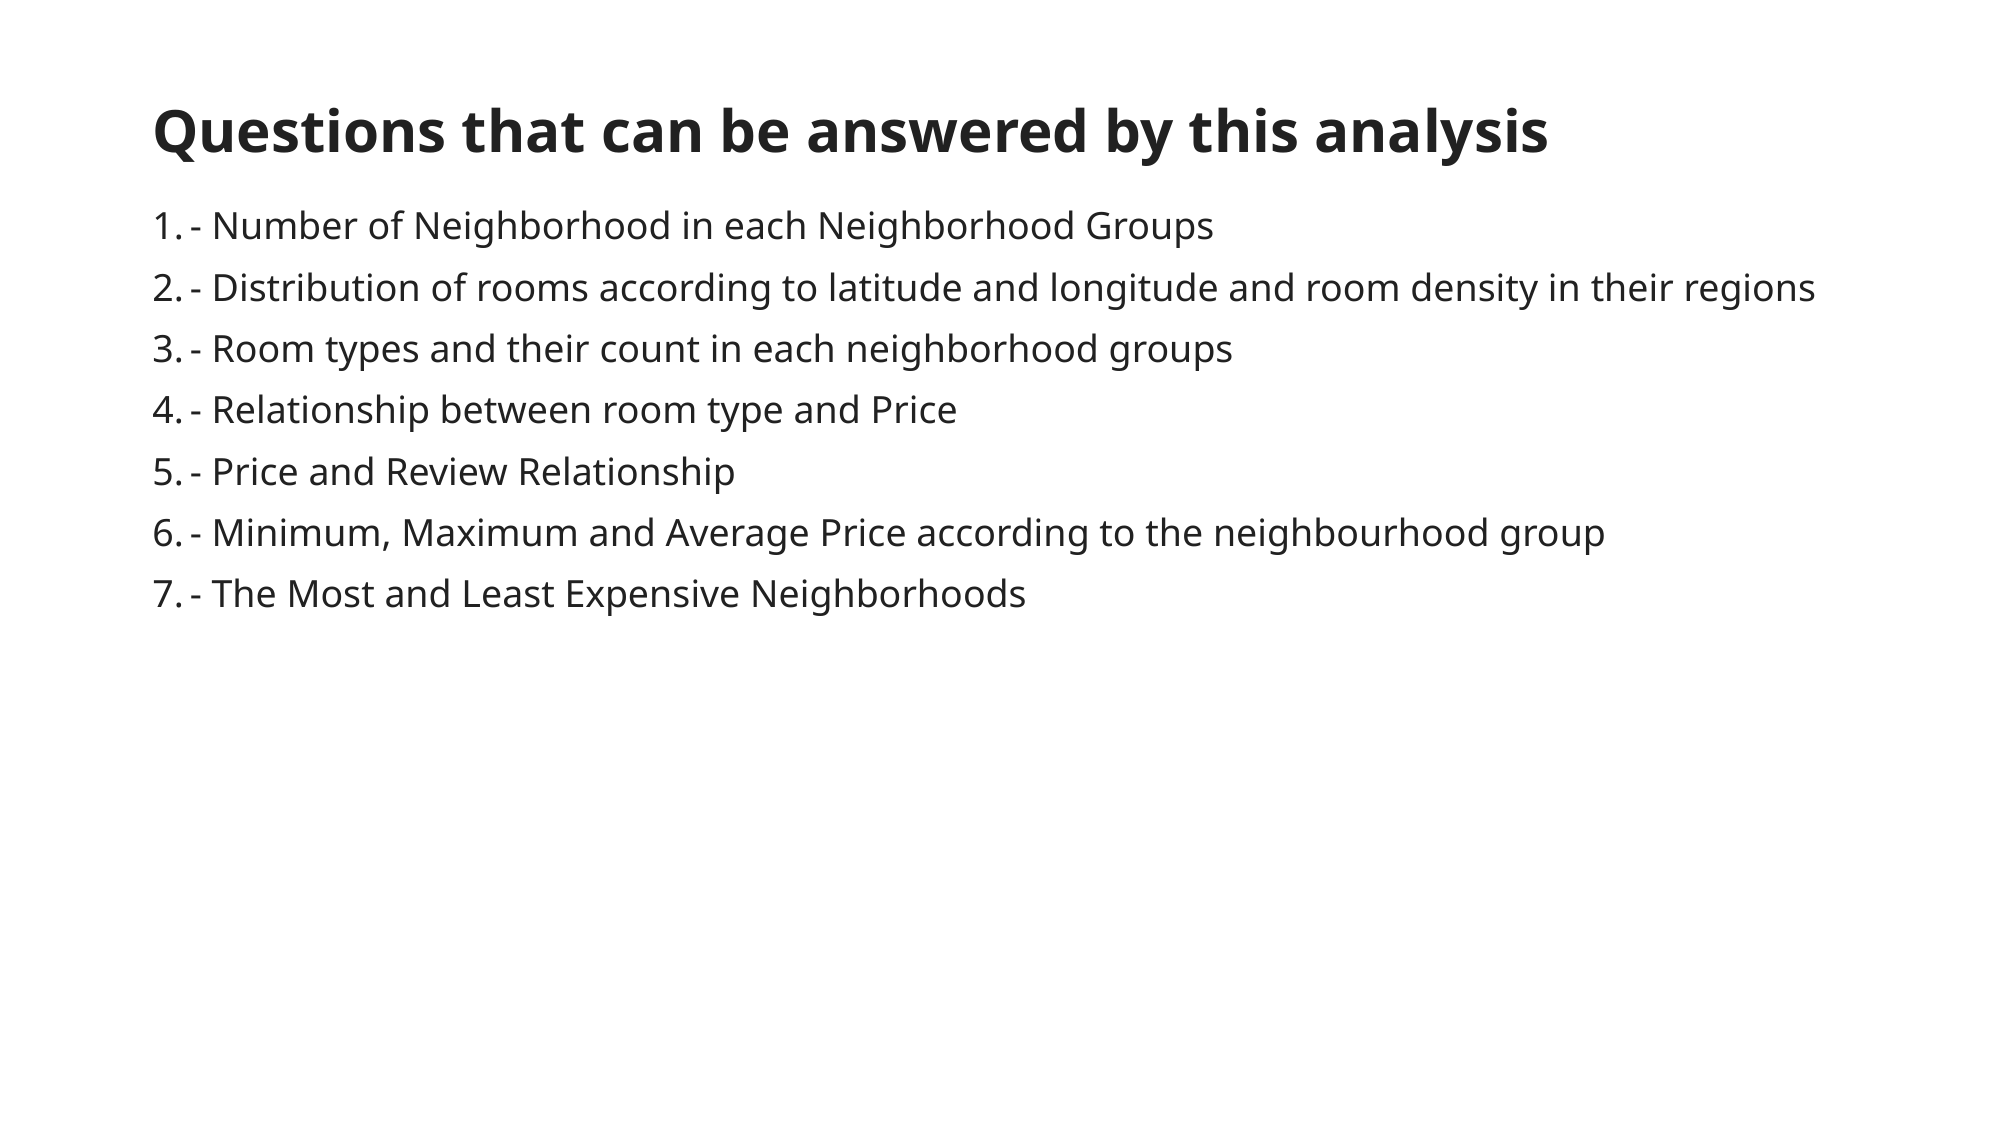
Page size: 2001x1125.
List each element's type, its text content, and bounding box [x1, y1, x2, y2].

list - Number of Neighborhood in each Neighborhood Groups - Distribution of rooms according to latitude and longitude and room density in their regions - Room types and their count in each neighborhood groups - Relationship between room type and Price - Price and Review Relationship - Minimum, Maximum and Average Price according to the neighbourhood group - The Most and Least Expensive Neighborhoods [137, 200, 1863, 1066]
title Questions that can be answered by this analysis [137, 59, 1863, 200]
